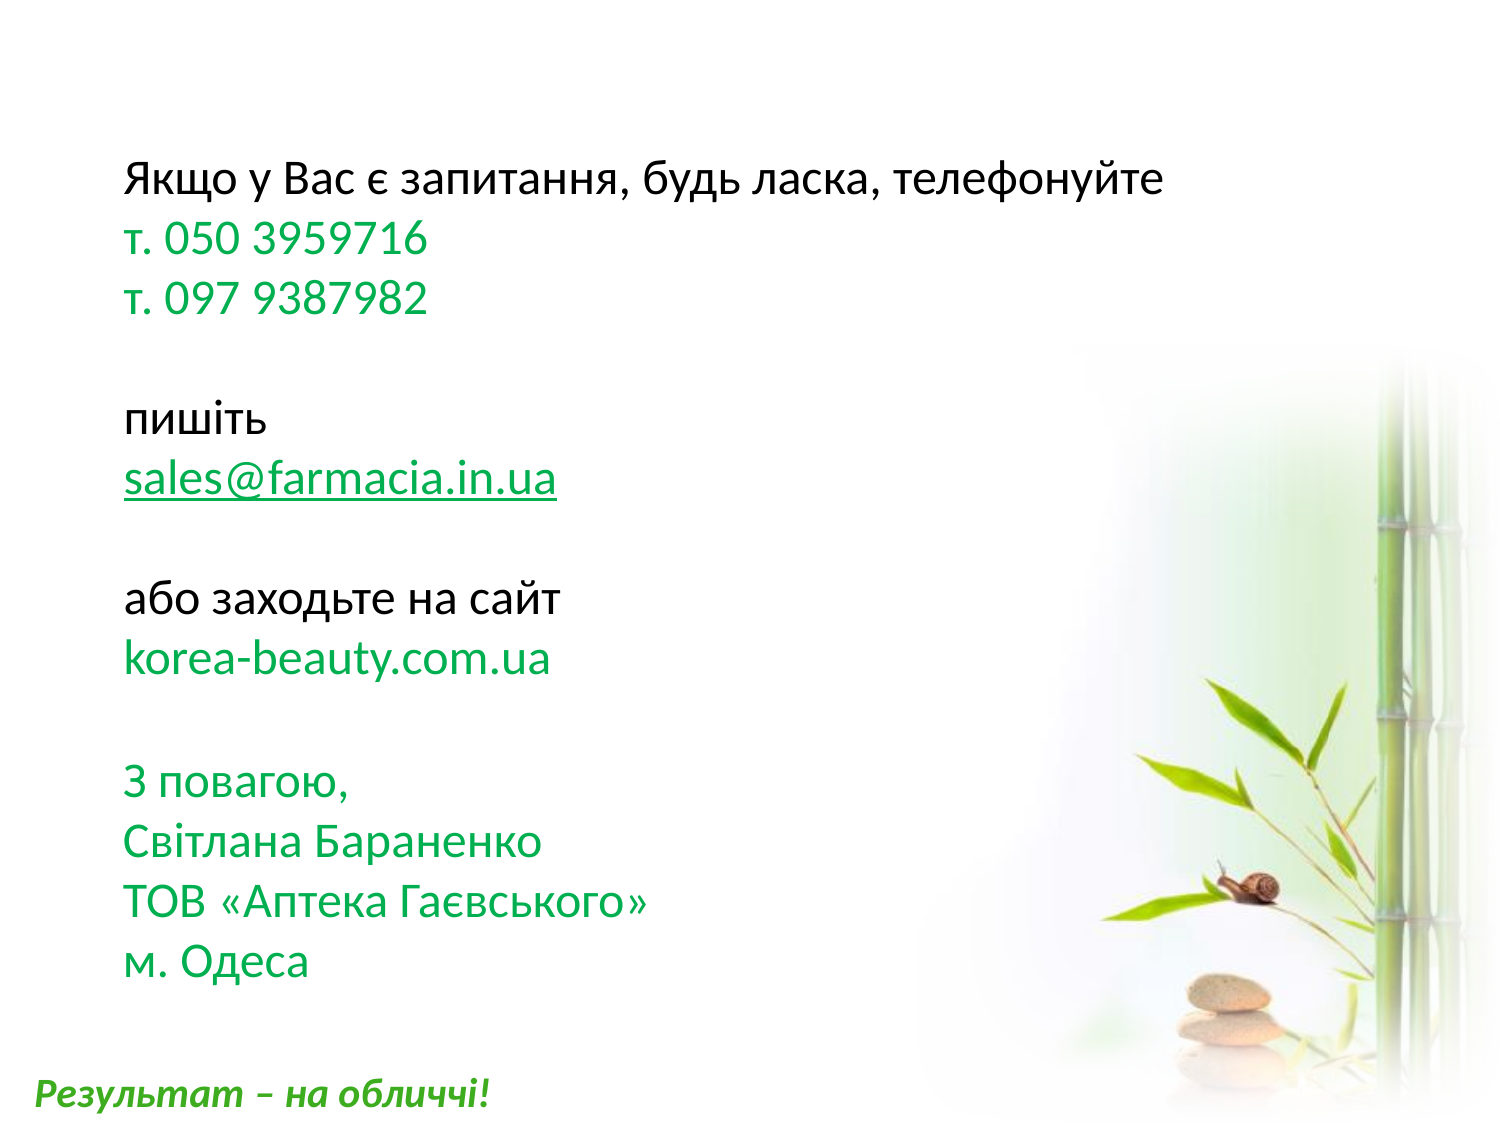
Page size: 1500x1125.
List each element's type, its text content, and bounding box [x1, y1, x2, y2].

text_box Результат – на обличчі! [0, 1058, 526, 1125]
text_box З повагою, Світлана Бараненко ТОВ «Аптека Гаєвського» м. Одеса [108, 739, 691, 1002]
text_box Якщо у Вас є запитання, будь ласка, телефонуйте т. 050 3959716 т. 097 9387982 пишіть sales@farmacia.in.ua або заходьте на сайт korea-beauty.com.ua [108, 137, 1210, 692]
picture [911, 340, 1500, 1125]
